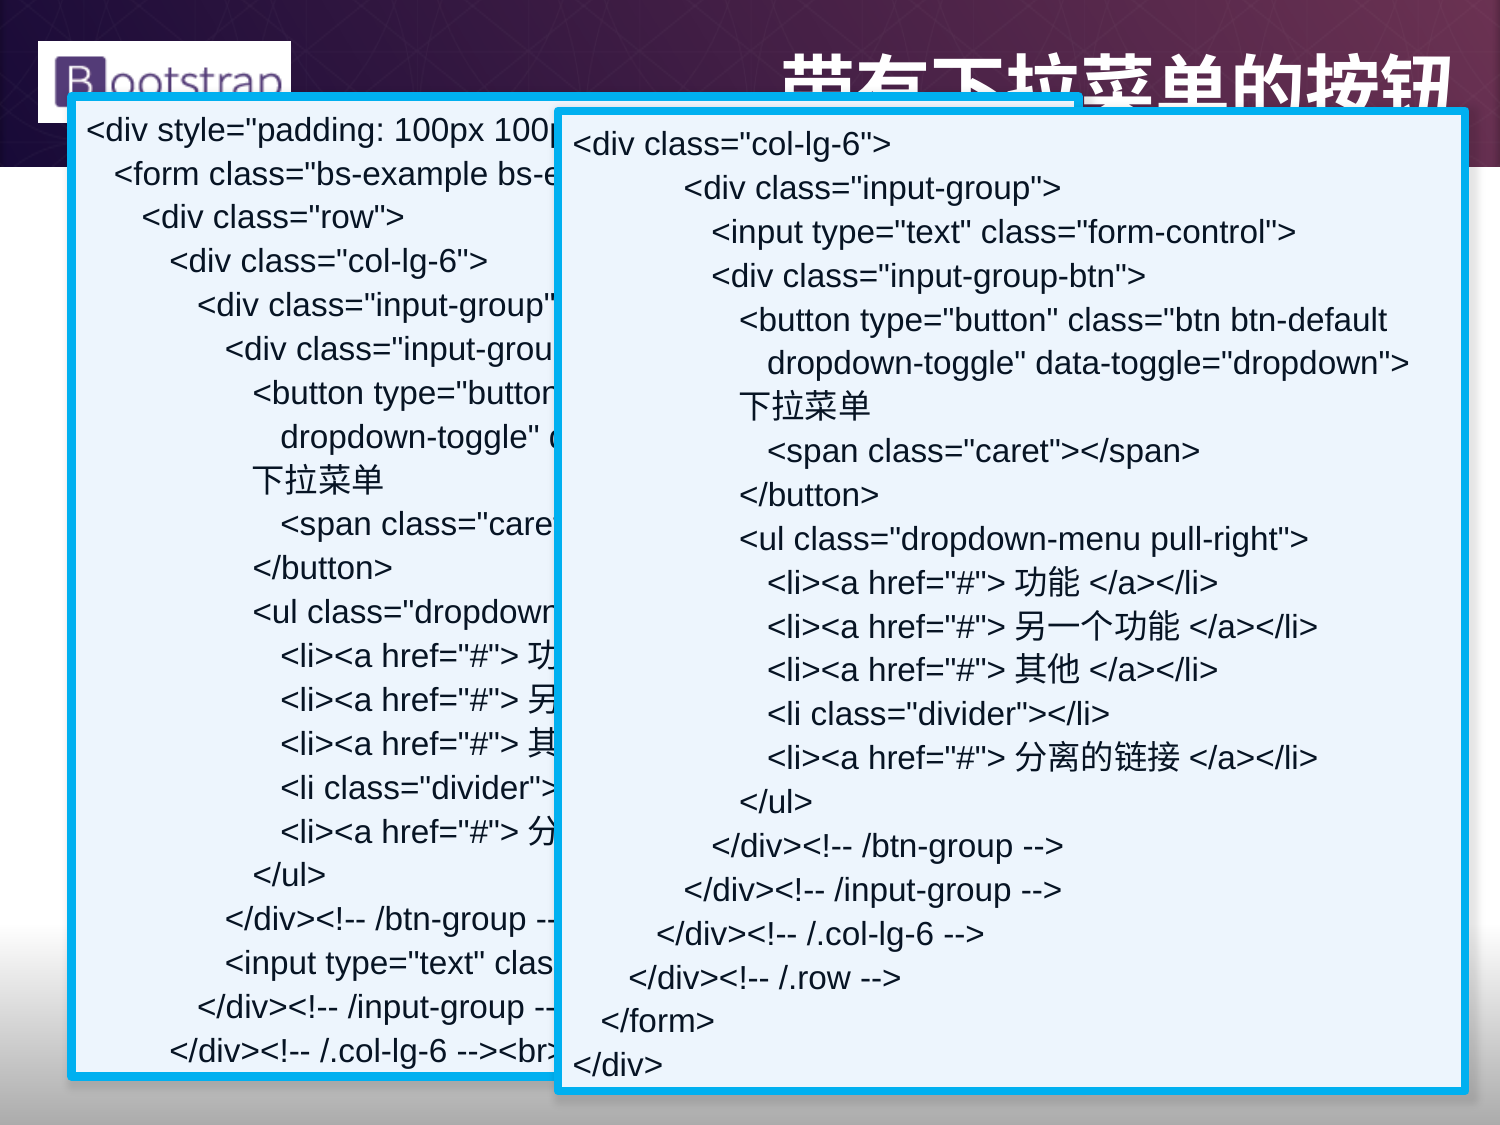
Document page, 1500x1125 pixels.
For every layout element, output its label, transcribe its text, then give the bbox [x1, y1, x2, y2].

picture [0, 0, 1500, 167]
picture [305, 441, 553, 737]
title 带有下拉菜单的按钮 [120, 13, 1471, 108]
text_box <div class="col-lg-6"> <div class="input-group"> <input type="text" class="form-control"> <div class="input-group-btn"> <button type="button" class="btn btn-default dropdown-toggle" data-toggle="dropdown"> 下拉菜单 <span class="caret"></span> </button> <ul class="dropdown-menu pull-right"> <li><a href="#">功能</a></li> <li><a href="#">另一个功能</a></li> <li><a href="#">其他</a></li> <li class="divider"></li> <li><a href="#">分离的链接</a></li> </ul> </div><!-- /btn-group --> </div><!-- /input-group --> </div><!-- /.col-lg-6 --> </div><!-- /.row --> </form> </div> [558, 110, 1466, 1091]
text_box <div style="padding: 100px 100px 10px;"> <form class="bs-example bs-example-form" role="form"> <div class="row"> <div class="col-lg-6"> <div class="input-group"> <div class="input-group-btn"> <button type="button" class="btn btn-default dropdown-toggle" data-toggle="dropdown"> 下拉菜单 <span class="caret"></span> </button> <ul class="dropdown-menu"> <li><a href="#">功能</a></li> <li><a href="#">另一个功能</a></li> <li><a href="#">其他</a></li> <li class="divider"></li> <li><a href="#">分离的链接</a></li> </ul> </div><!-- /btn-group --> <input type="text" class="form-control"> </div><!-- /input-group --> </div><!-- /.col-lg-6 --><br> [71, 96, 1079, 1077]
picture [563, 441, 1174, 737]
